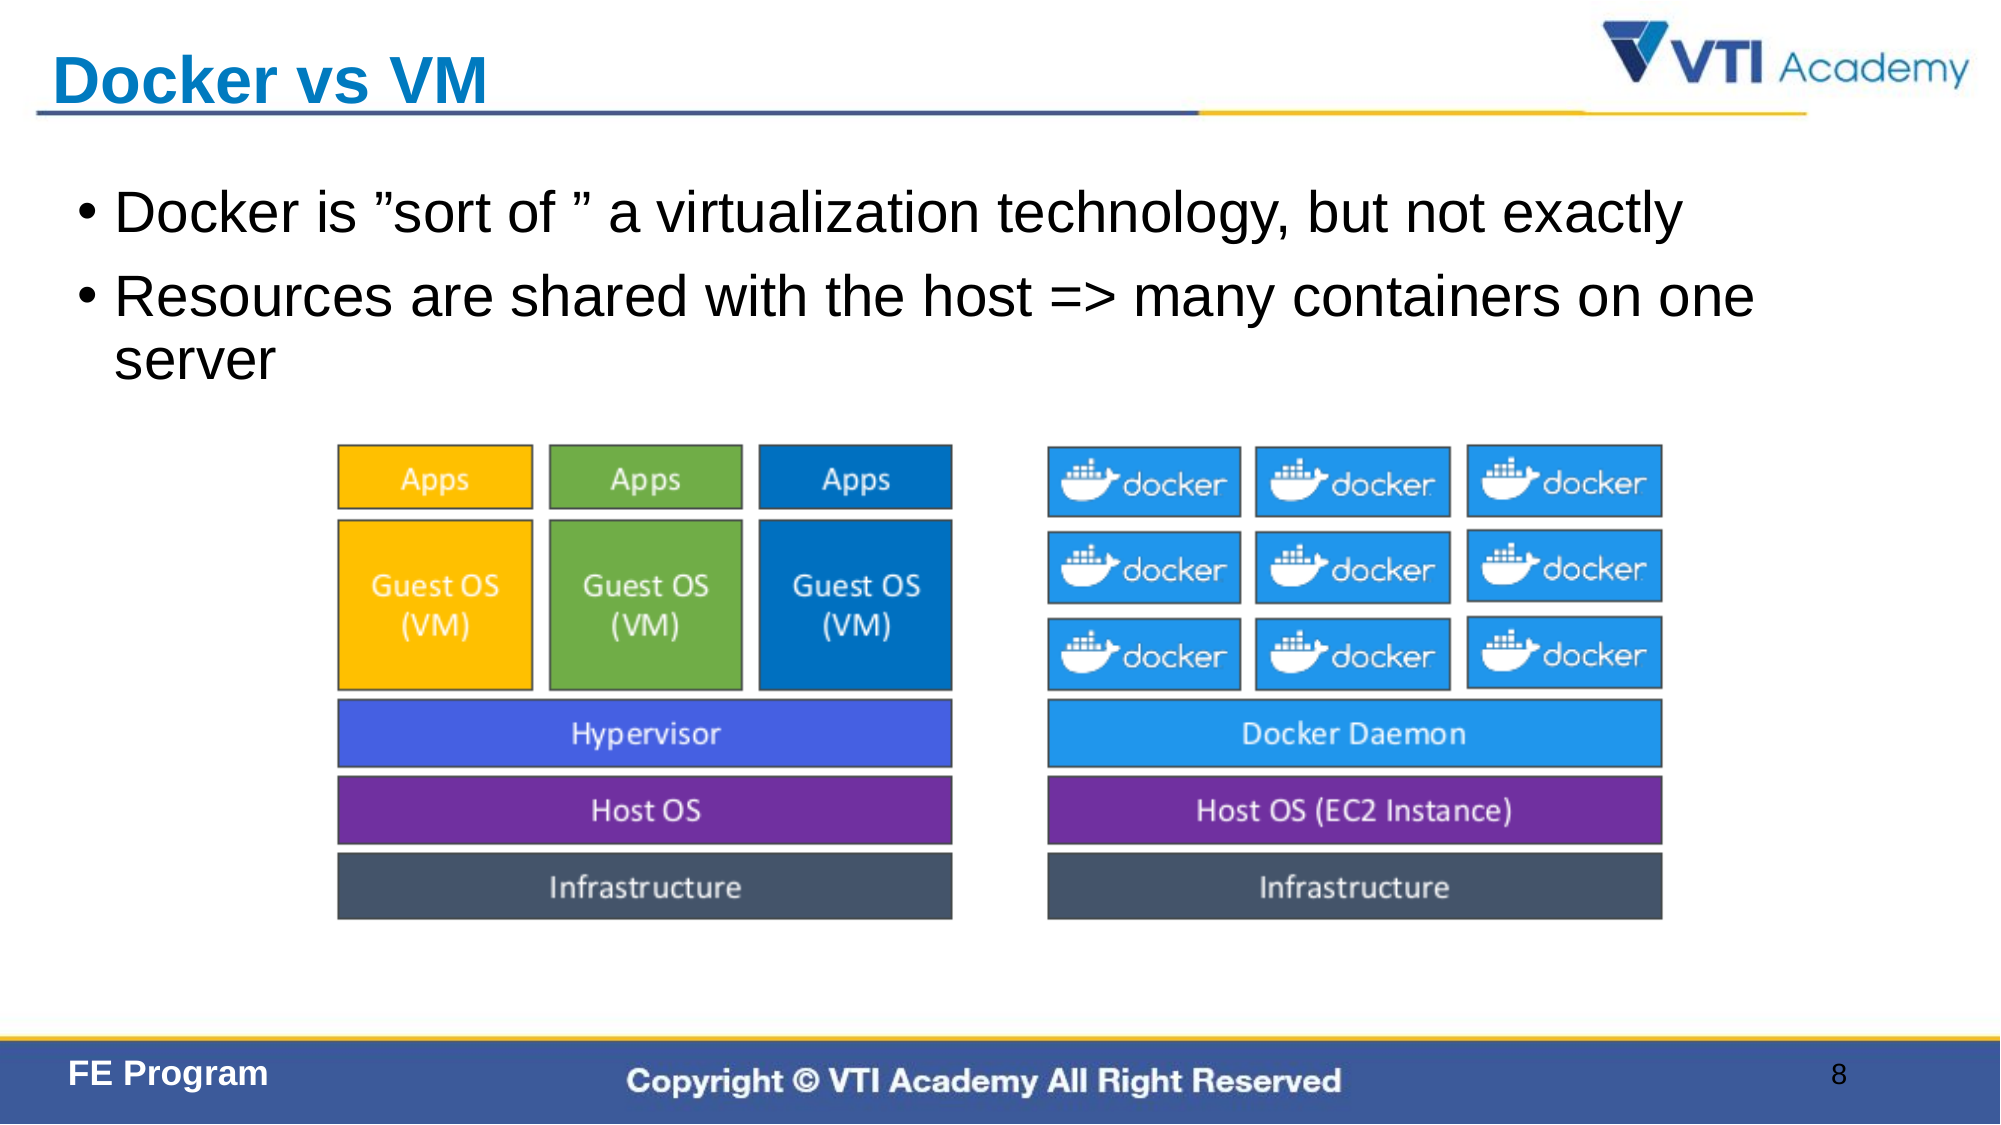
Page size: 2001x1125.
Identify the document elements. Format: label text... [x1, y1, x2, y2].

picture [0, 1, 2000, 1124]
title Docker vs VM [37, 37, 1763, 127]
list Docker is ”sort of ” a virtualization technology, but not exactly Resources are shared with the host => many containers on one server [62, 174, 1788, 889]
slide_number 8 [1412, 1042, 1863, 1103]
